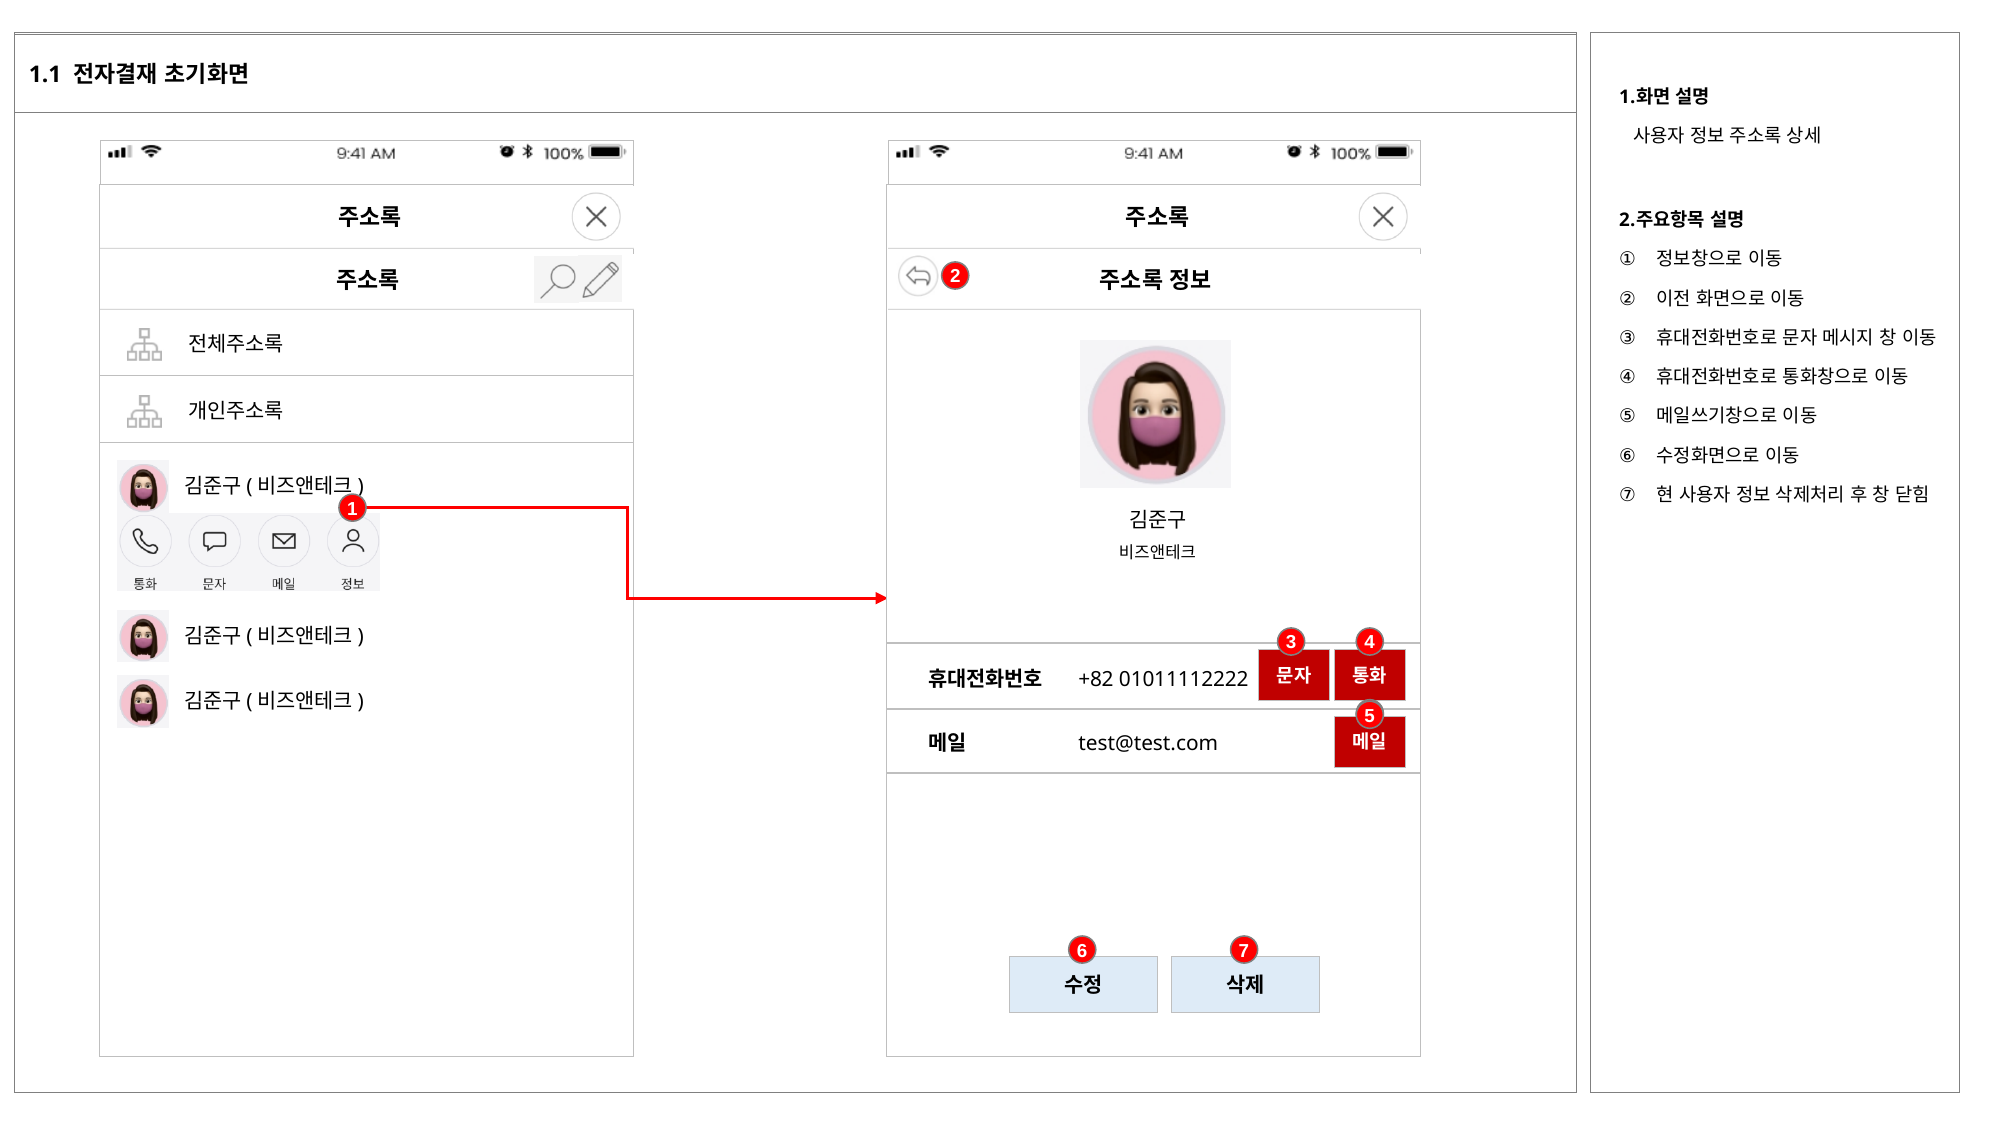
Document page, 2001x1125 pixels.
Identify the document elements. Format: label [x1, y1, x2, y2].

picture [117, 675, 169, 728]
picture [117, 460, 380, 592]
text_box [1589, 32, 1960, 1093]
picture [534, 254, 622, 303]
picture [123, 392, 164, 430]
picture [117, 610, 169, 662]
picture [1080, 340, 1231, 488]
text_box [13, 32, 1577, 1093]
picture [123, 325, 164, 362]
picture [896, 254, 942, 299]
